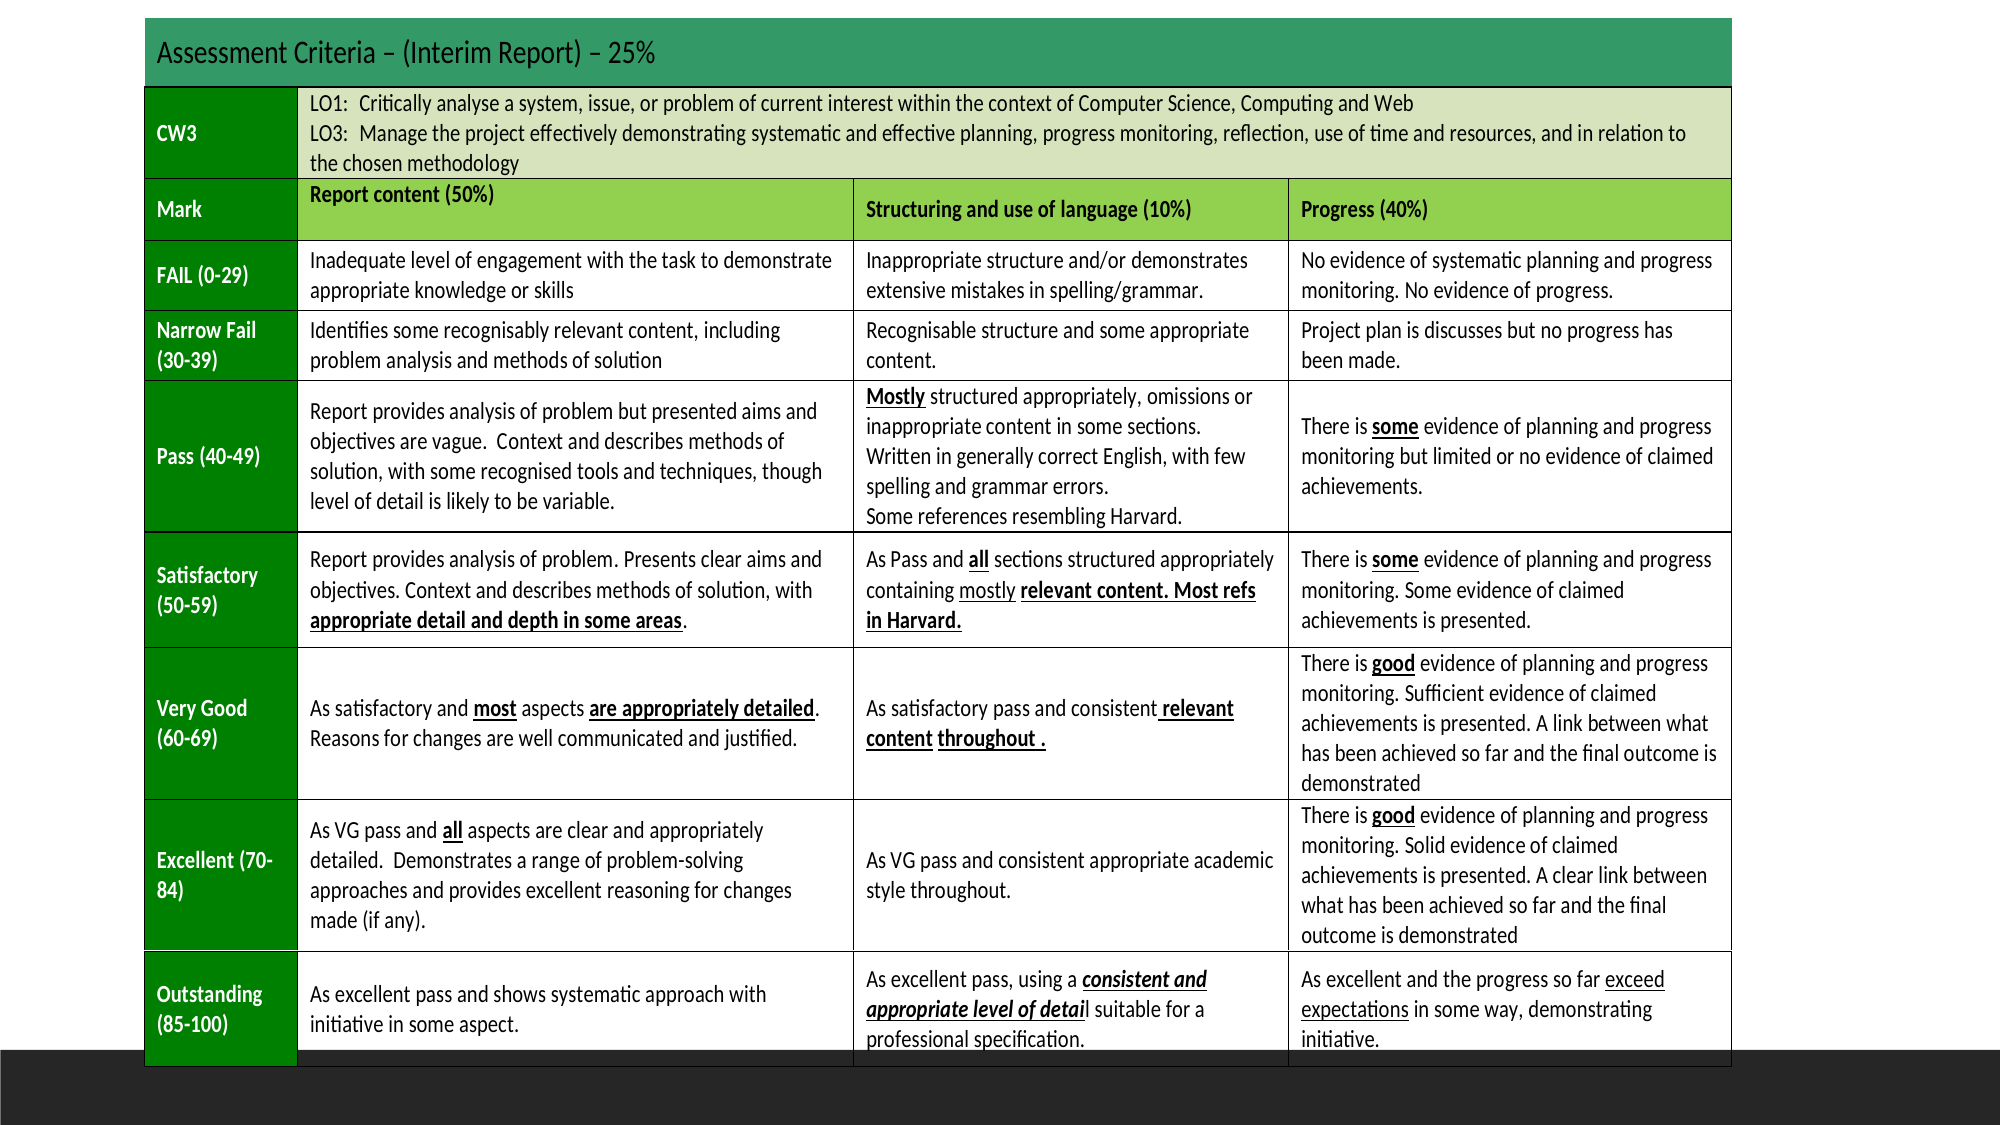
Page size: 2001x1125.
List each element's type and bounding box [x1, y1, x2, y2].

text_box [123, 17, 1757, 1108]
